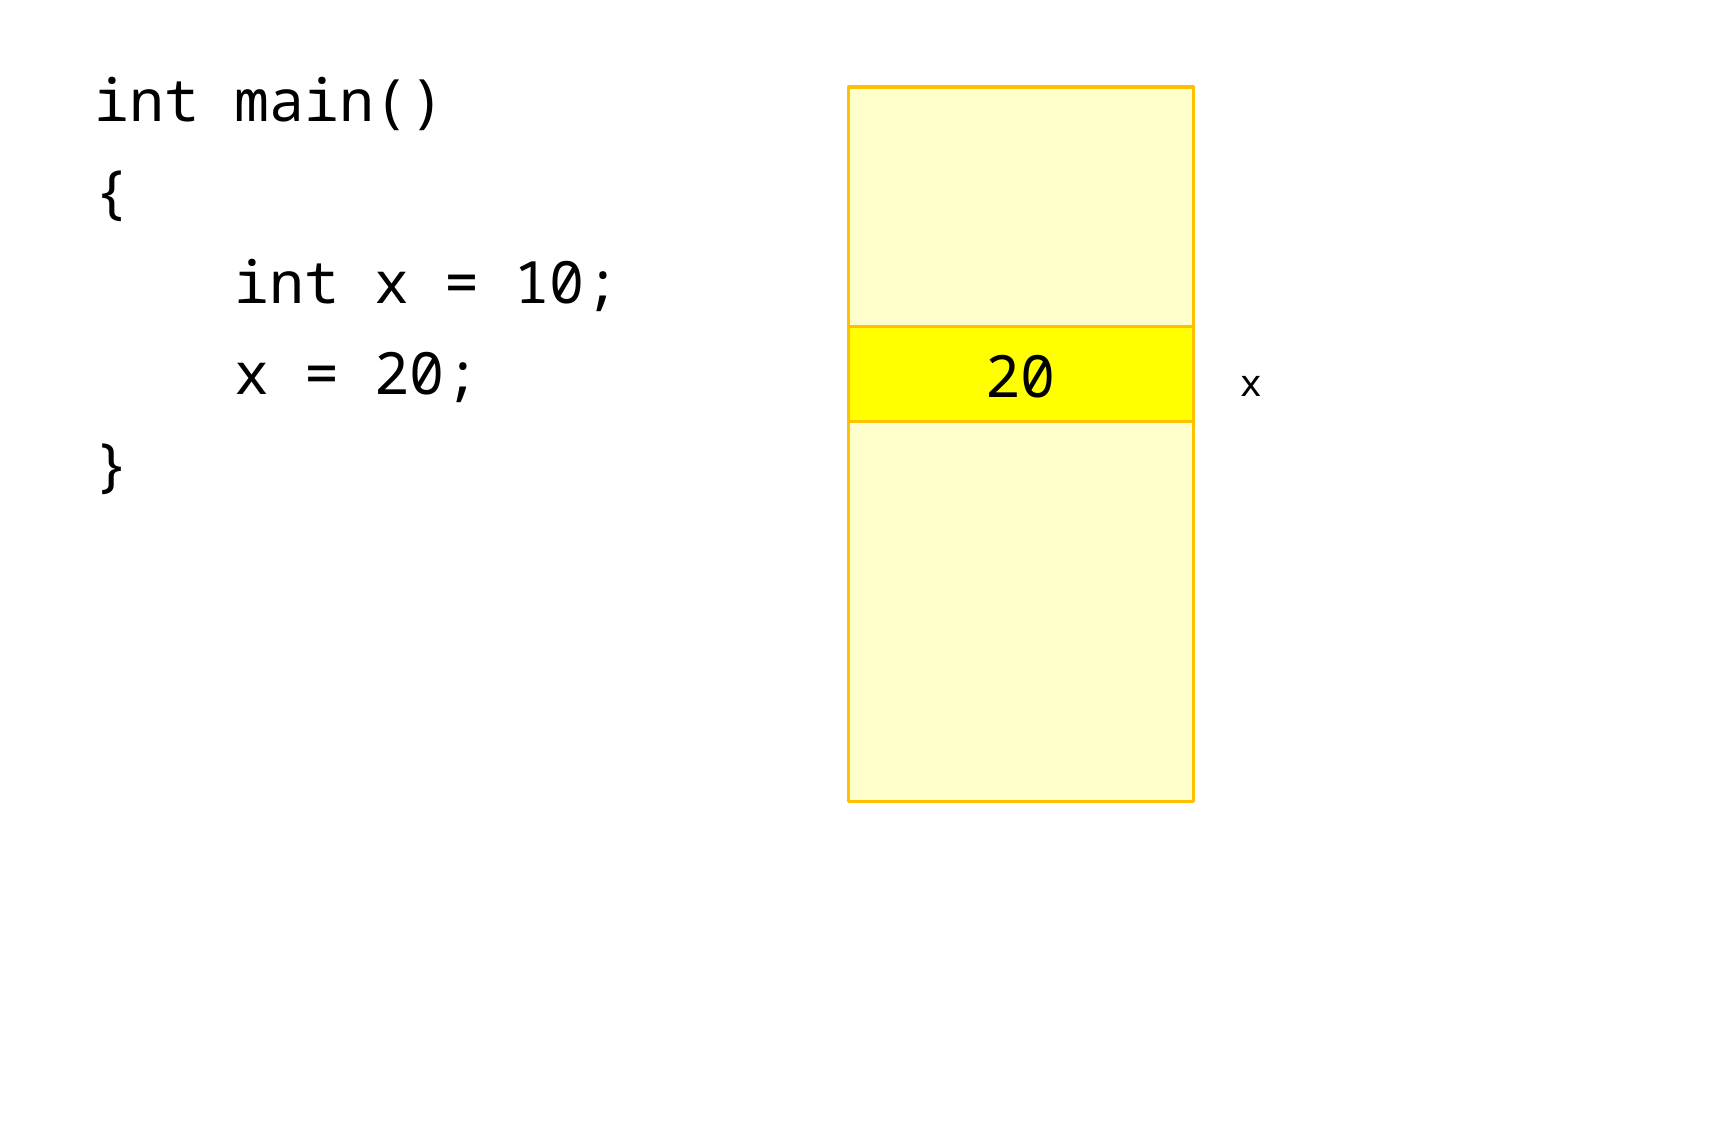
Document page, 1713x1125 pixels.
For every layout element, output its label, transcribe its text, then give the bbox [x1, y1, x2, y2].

text_box [846, 85, 1195, 324]
text_box int main() { int x = 10; x = 20; } [79, 35, 635, 505]
text_box [846, 423, 1195, 804]
text_box x [1224, 338, 1277, 412]
text_box 20 [846, 324, 1195, 423]
